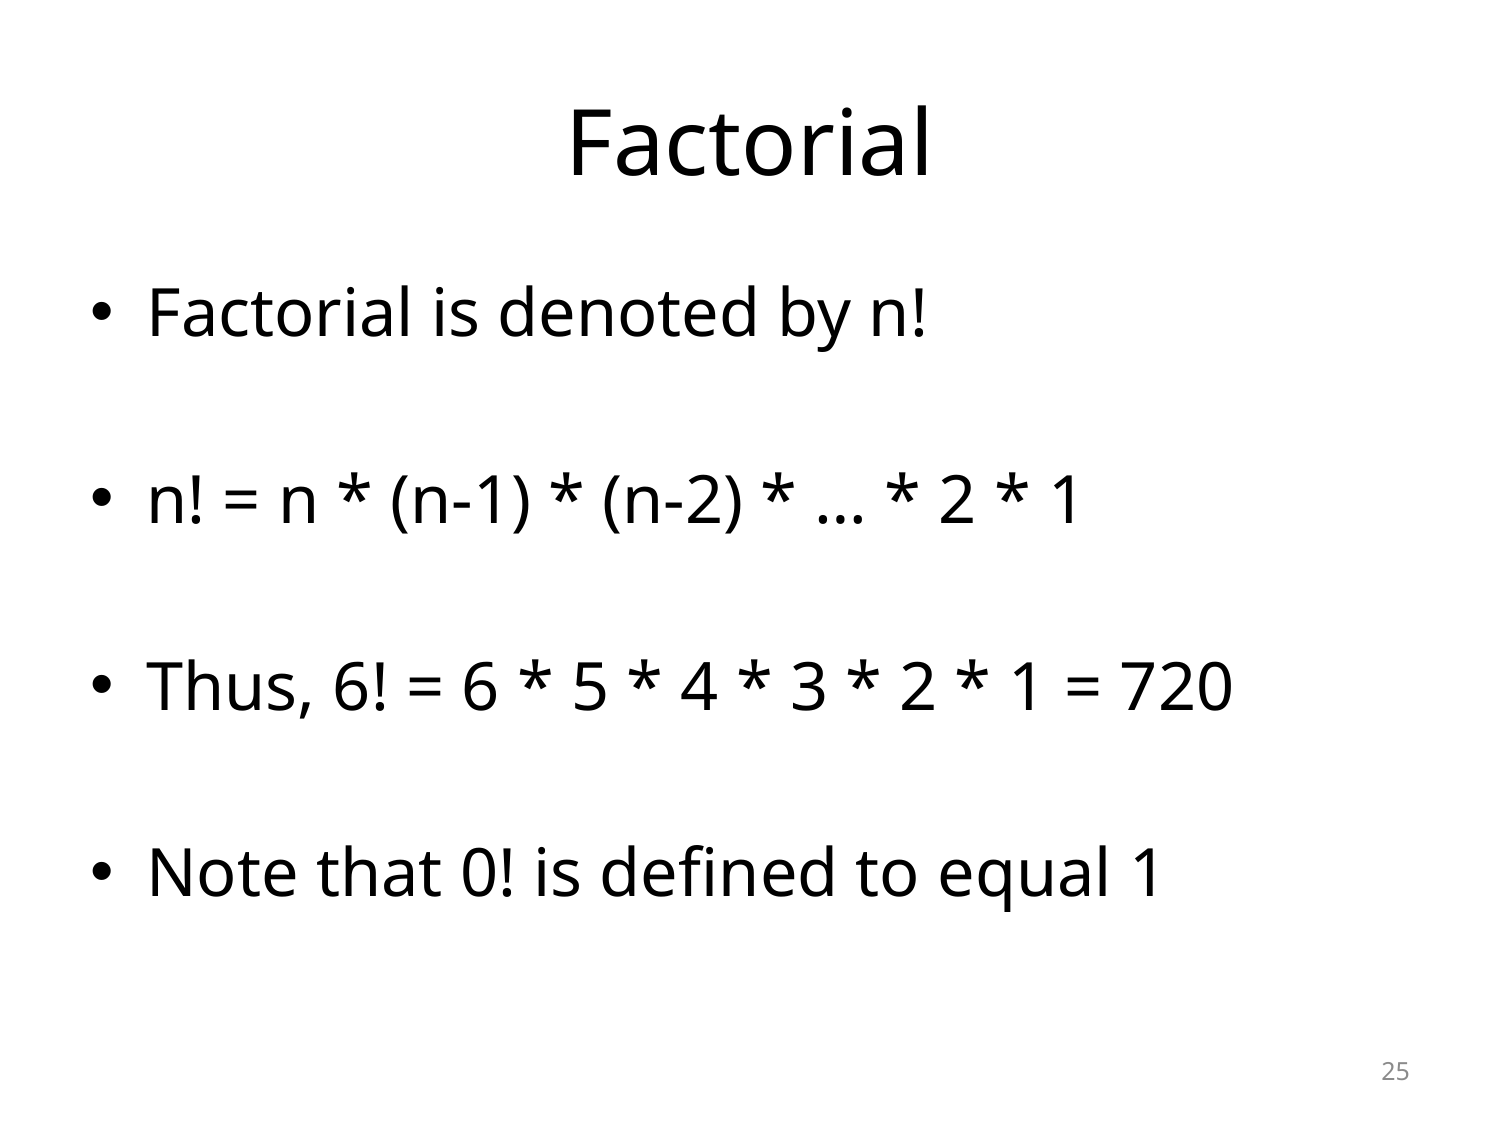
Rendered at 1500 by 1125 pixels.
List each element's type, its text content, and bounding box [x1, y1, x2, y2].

title Factorial [75, 45, 1425, 233]
list Factorial is denoted by n! n! = n * (n-1) * (n-2) * … * 2 * 1 Thus, 6! = 6 * 5 * 4 * 3 * 2 * 1 = 720 Note that 0! is defined to equal 1 [75, 262, 1425, 1005]
slide_number 25 [1074, 1042, 1425, 1103]
